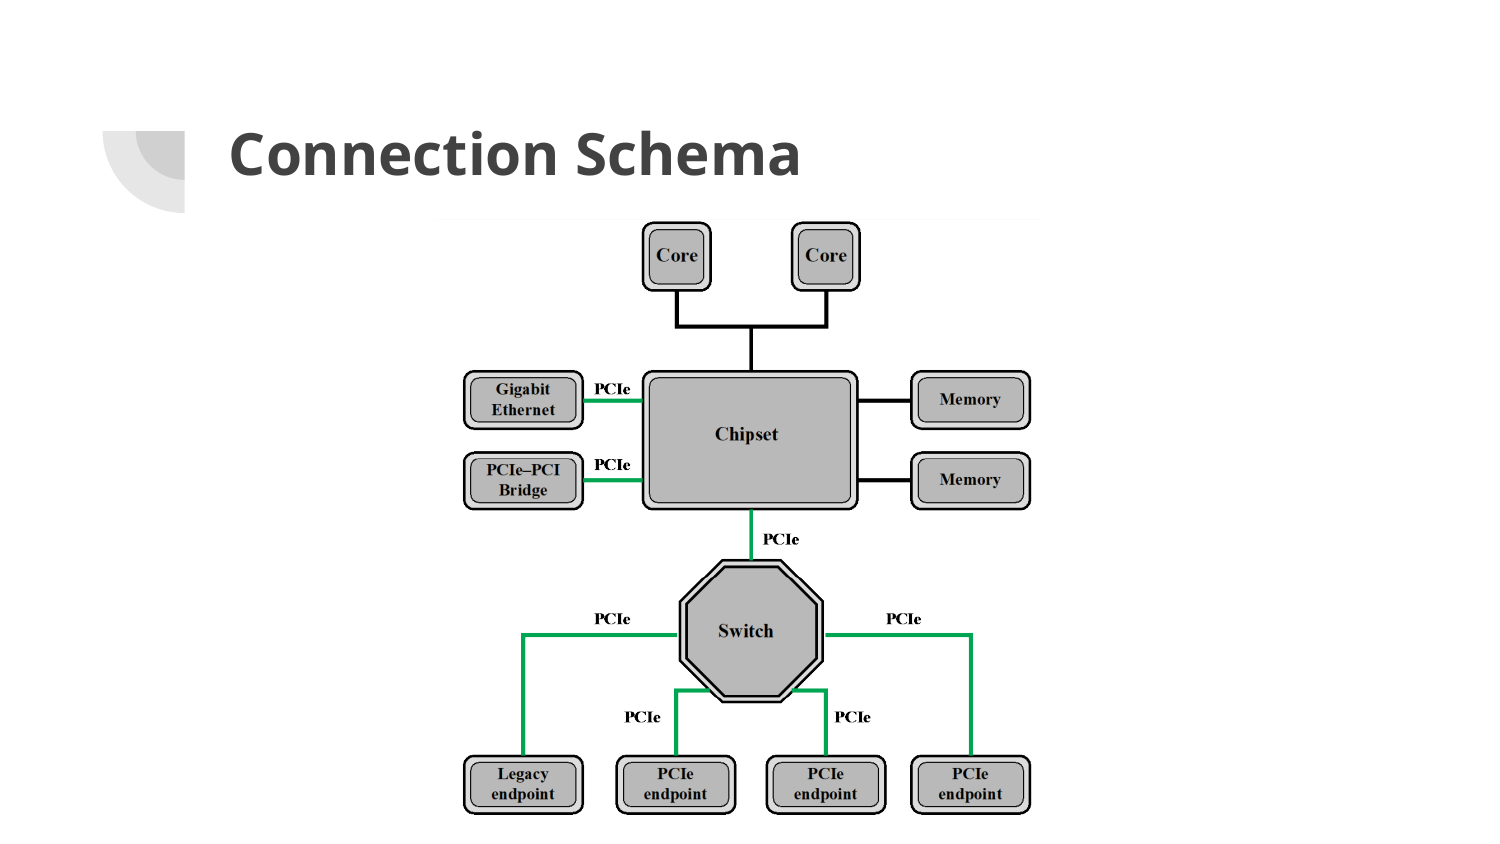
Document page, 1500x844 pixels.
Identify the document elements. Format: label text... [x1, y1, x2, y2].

picture [435, 218, 1065, 818]
title Connection Schema [213, 98, 1368, 263]
